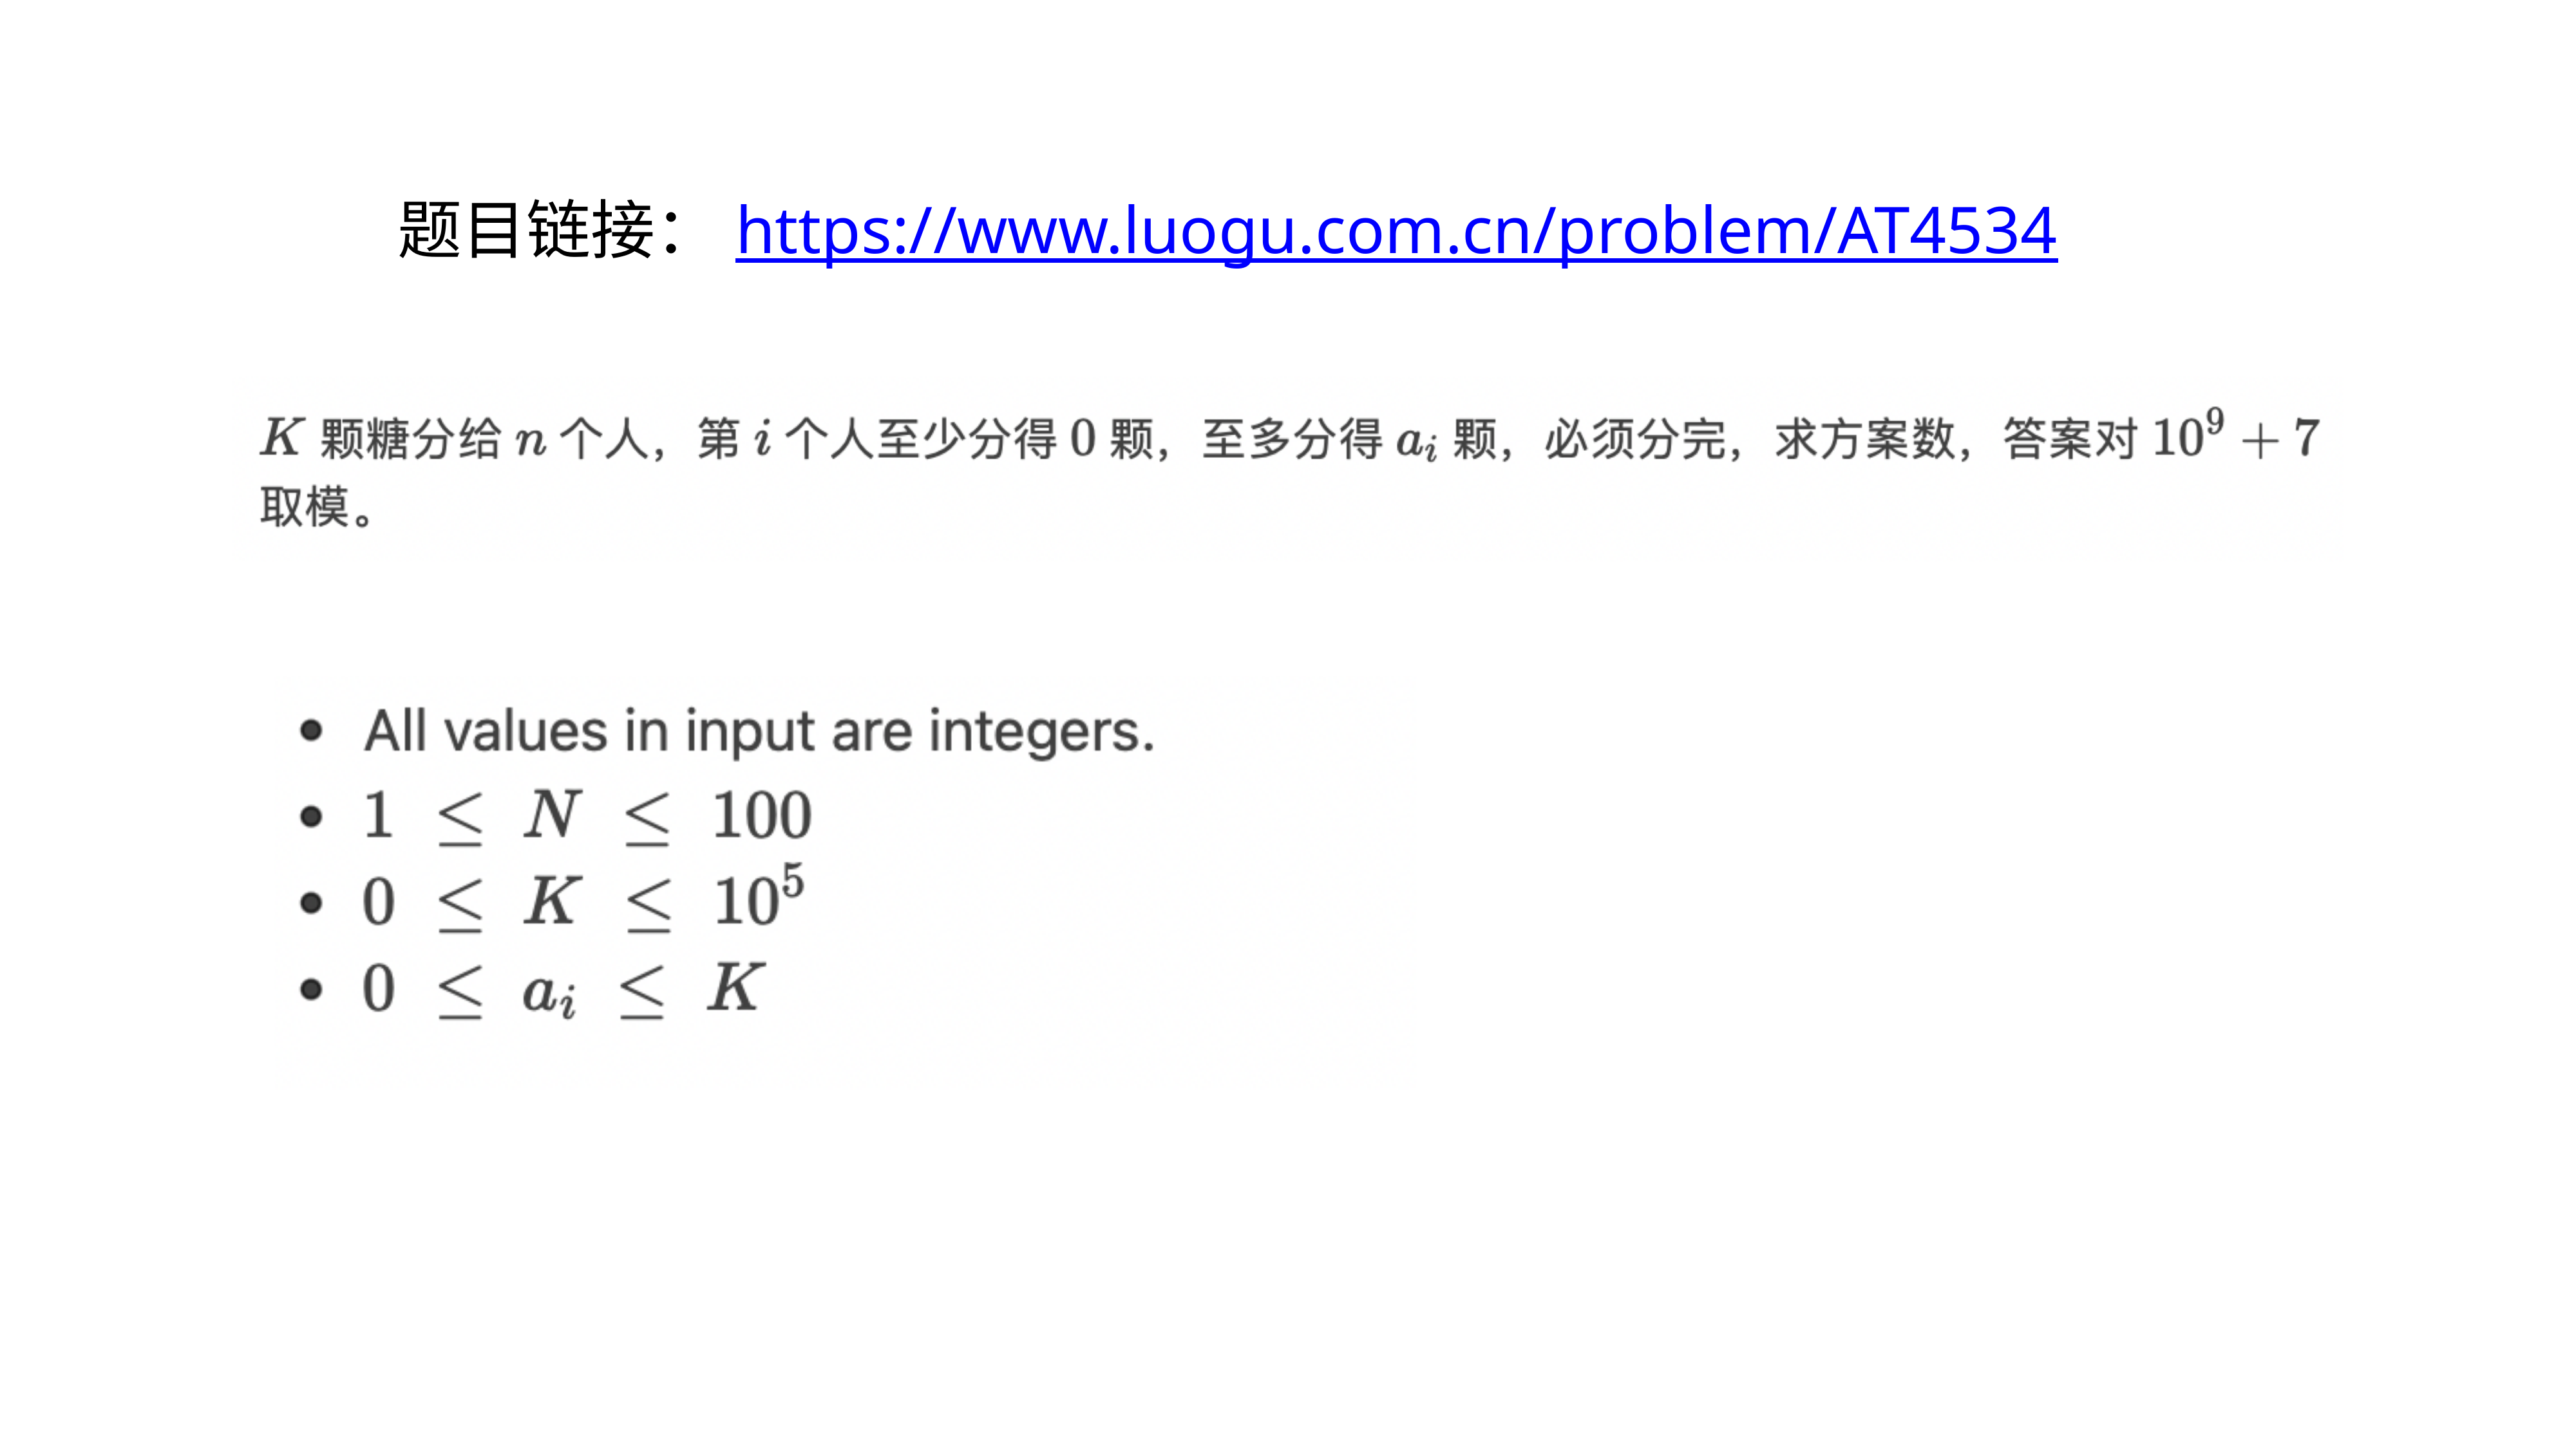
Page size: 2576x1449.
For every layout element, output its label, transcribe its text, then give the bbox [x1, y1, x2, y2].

picture [232, 376, 2344, 562]
text_box 题目链接：https://www.luogu.com.cn/problem/AT4534 [392, 183, 2064, 282]
picture [274, 676, 1417, 1090]
